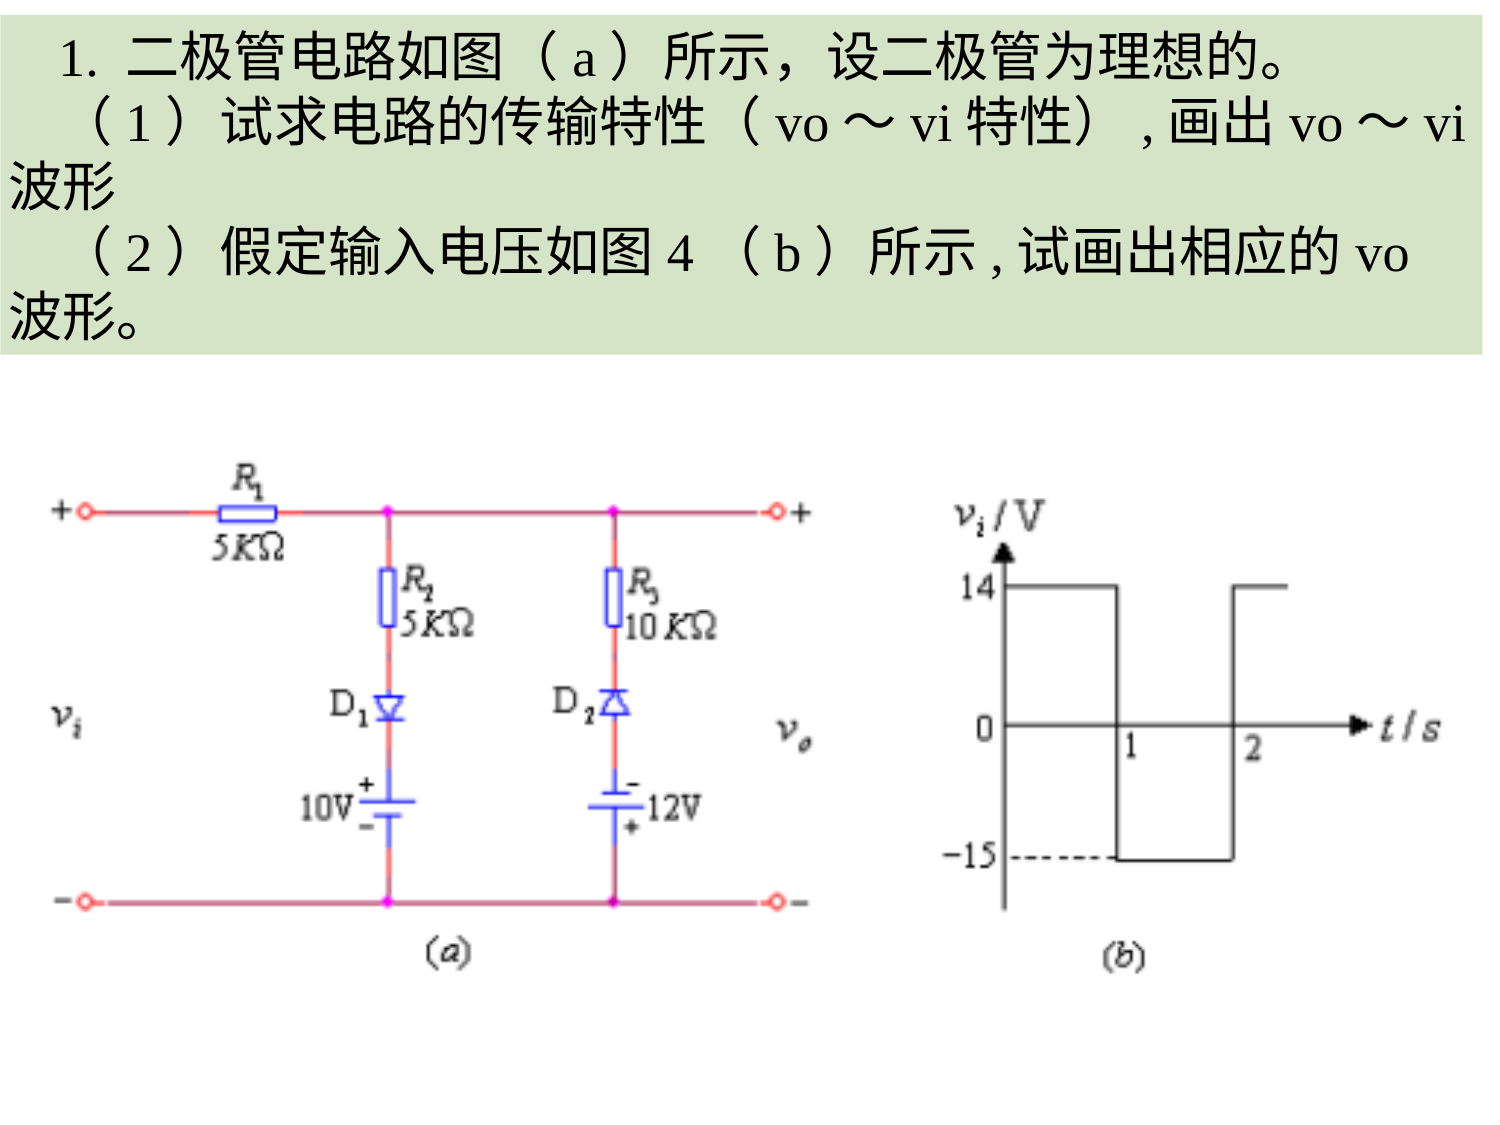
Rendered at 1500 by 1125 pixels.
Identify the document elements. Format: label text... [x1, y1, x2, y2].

picture [44, 455, 1448, 986]
text_box 1. 二极管电路如图（a）所示，设二极管为理想的。 （1）试求电路的传输特性（vo～vi特性）,画出vo～vi波形 （2）假定输入电压如图4（b）所示,试画出相应的vo波形。 [0, 14, 1483, 355]
